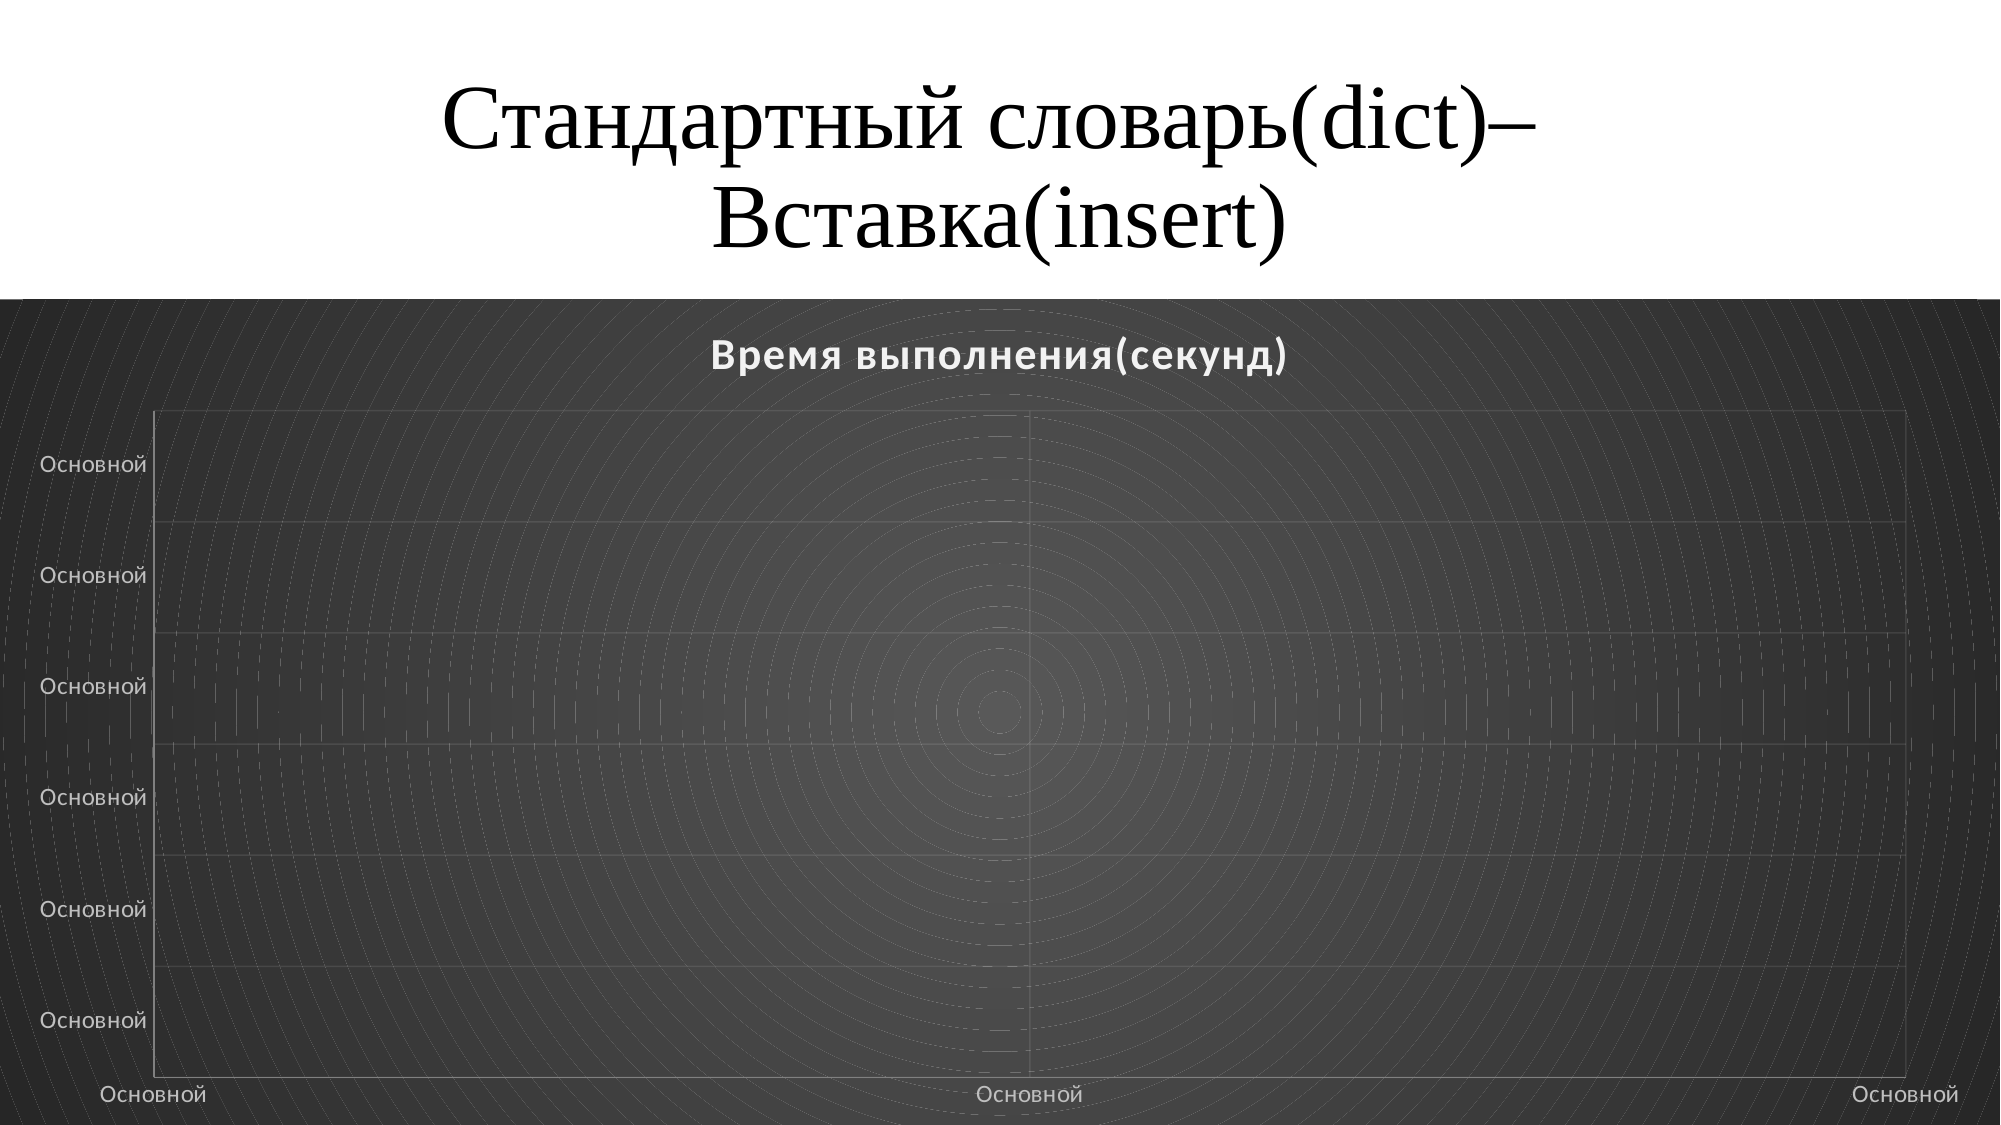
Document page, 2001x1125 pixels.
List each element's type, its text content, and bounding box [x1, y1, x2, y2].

title Стандартный словарь(dict)– Вставка(insert) [137, 59, 1863, 278]
chart [0, 299, 2000, 1125]
